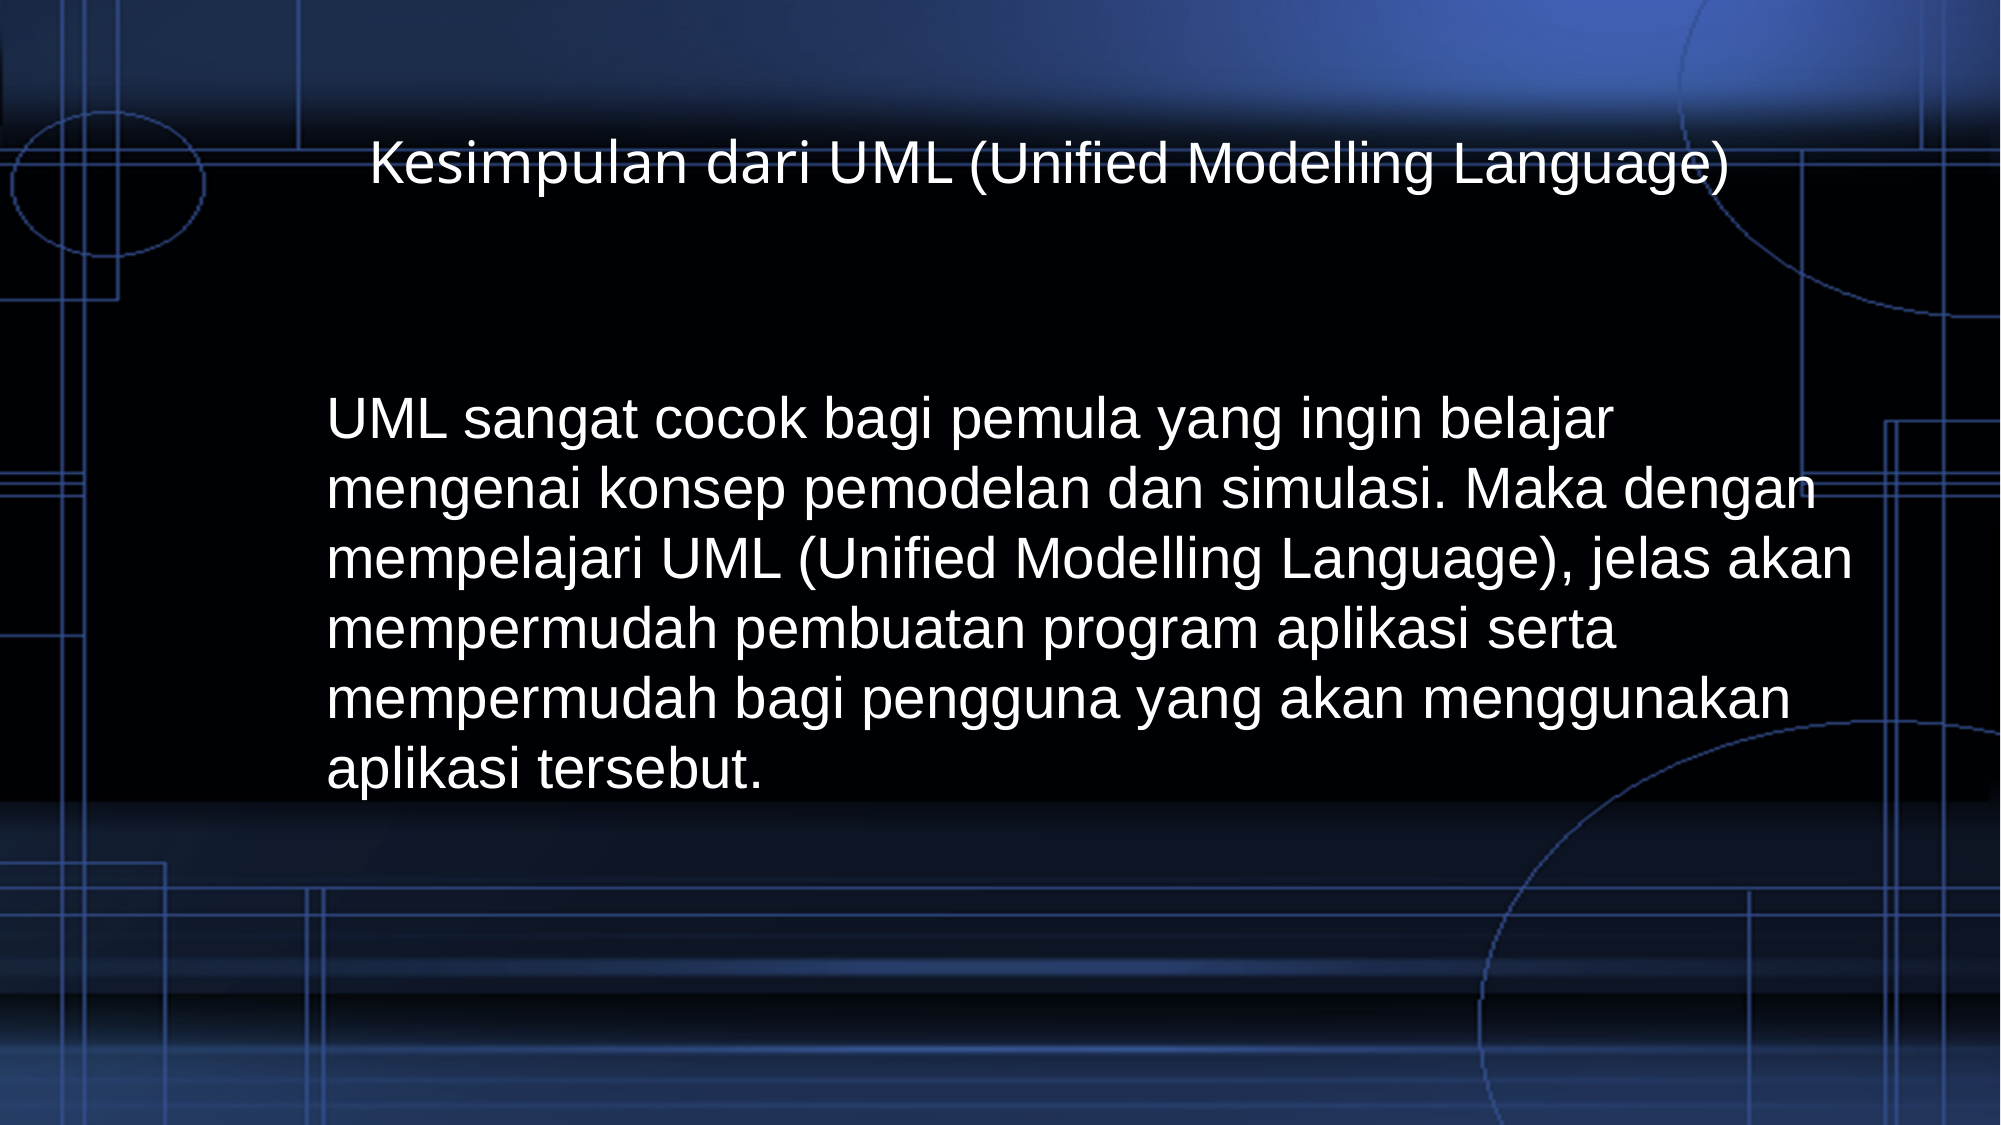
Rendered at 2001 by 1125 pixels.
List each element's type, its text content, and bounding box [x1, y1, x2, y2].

text_box Kesimpulan dari UML (Unified Modelling Language) [115, 117, 2000, 273]
picture [0, 0, 2001, 1125]
text_box UML sangat cocok bagi pemula yang ingin belajar mengenai konsep pemodelan dan simulasi. Maka dengan mempelajari UML (Unified Modelling Language), jelas akan mempermudah pembuatan program aplikasi serta mempermudah bagi pengguna yang akan menggunakan aplikasi tersebut. [311, 373, 1904, 808]
